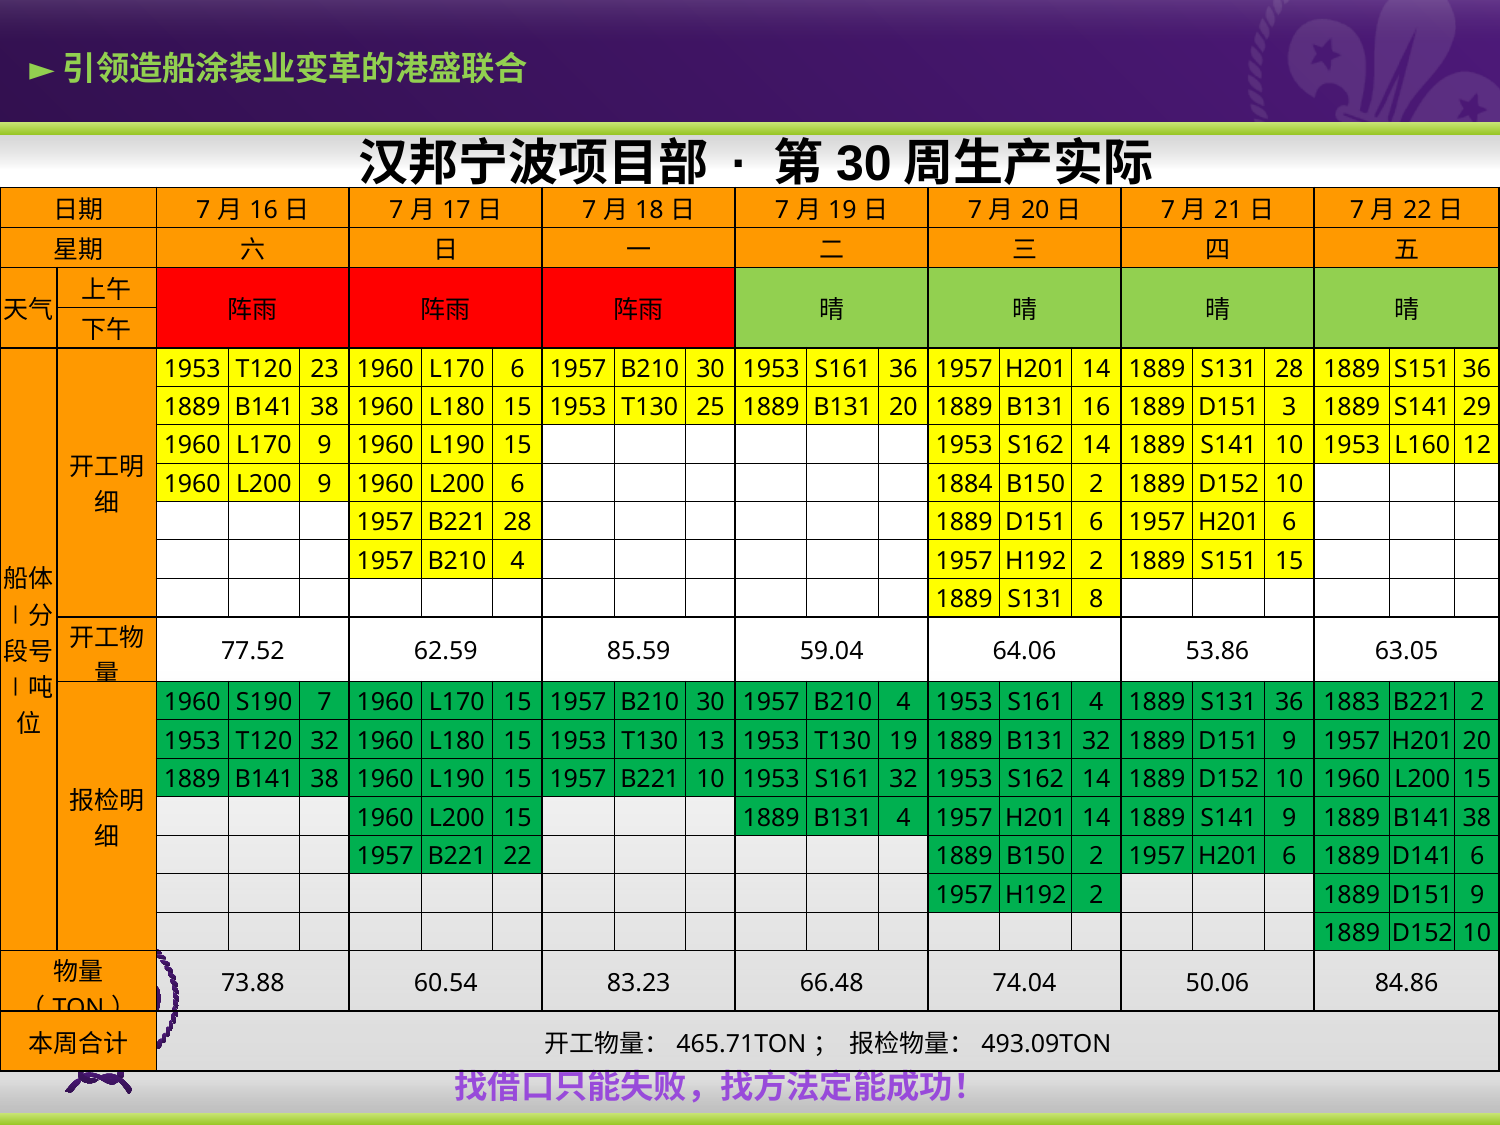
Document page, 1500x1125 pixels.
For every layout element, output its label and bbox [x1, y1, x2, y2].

table_cell [929, 720, 999, 758]
table_cell [157, 268, 348, 347]
table_cell [1072, 797, 1120, 835]
table_cell [1455, 913, 1498, 950]
table_cell [422, 425, 492, 463]
table_cell [350, 387, 421, 424]
table_cell [807, 425, 878, 463]
table_cell [1122, 759, 1192, 796]
table_cell [1455, 425, 1498, 463]
table_cell [1265, 797, 1313, 835]
table_cell [686, 464, 734, 501]
table_cell [686, 720, 734, 758]
table_cell [543, 540, 614, 578]
table_cell [300, 540, 348, 578]
table_cell [615, 425, 685, 463]
table_cell [1390, 425, 1454, 463]
table_cell [350, 502, 421, 539]
table_cell [422, 502, 492, 539]
table_cell [493, 540, 541, 578]
table_cell [807, 874, 878, 912]
table_cell [929, 425, 999, 463]
table_cell [879, 464, 927, 501]
table_header [350, 188, 541, 227]
table_cell [300, 349, 348, 386]
table_cell [1122, 913, 1192, 950]
table_cell [1390, 836, 1454, 873]
table_cell [1000, 797, 1071, 835]
table_cell [543, 759, 614, 796]
table_cell [543, 836, 614, 873]
table_cell [686, 836, 734, 873]
table_cell [1265, 540, 1313, 578]
table_cell [879, 836, 927, 873]
table_cell [1000, 913, 1071, 950]
table_cell [736, 913, 806, 950]
table_cell [157, 951, 348, 1010]
table_cell [807, 682, 878, 719]
table_cell [1390, 913, 1454, 950]
table_cell [422, 720, 492, 758]
table_cell [736, 228, 927, 267]
table_cell [1315, 759, 1389, 796]
table_cell [58, 618, 156, 681]
table_cell [493, 464, 541, 501]
table_cell [422, 836, 492, 873]
table_cell [422, 540, 492, 578]
table_cell [807, 720, 878, 758]
table_cell [929, 228, 1120, 267]
table_cell [1122, 951, 1313, 1010]
table_cell [1, 228, 156, 267]
table_cell [1265, 759, 1313, 796]
table_cell [807, 387, 878, 424]
table_cell [736, 268, 927, 347]
table_cell [1000, 579, 1071, 616]
table_cell [157, 874, 228, 912]
table_cell [615, 874, 685, 912]
table_cell [1265, 425, 1313, 463]
table_cell [1315, 797, 1389, 835]
table_cell [1315, 464, 1389, 501]
table_cell [1000, 540, 1071, 578]
table_cell [157, 540, 228, 578]
table_cell [493, 579, 541, 616]
table_cell [300, 836, 348, 873]
table_cell [1315, 913, 1389, 950]
table_cell [58, 682, 156, 950]
table_cell [1390, 874, 1454, 912]
table_cell [58, 308, 156, 347]
table_cell [615, 913, 685, 950]
table_cell [736, 682, 806, 719]
table_cell [1193, 913, 1264, 950]
table_cell [157, 682, 228, 719]
table_cell [1072, 836, 1120, 873]
table_cell [879, 579, 927, 616]
table_cell [615, 836, 685, 873]
table_cell [157, 464, 228, 501]
table_cell [229, 425, 299, 463]
table_cell [350, 464, 421, 501]
table_cell [1000, 836, 1071, 873]
table_cell [543, 618, 734, 681]
table_cell [157, 836, 228, 873]
table_cell [929, 540, 999, 578]
table_cell [229, 682, 299, 719]
table_cell [493, 502, 541, 539]
table_cell [686, 387, 734, 424]
table_cell [300, 579, 348, 616]
table_cell [543, 502, 614, 539]
table_cell [929, 913, 999, 950]
table_cell [1000, 425, 1071, 463]
table_cell [350, 425, 421, 463]
table_cell [736, 951, 927, 1010]
table_cell [157, 579, 228, 616]
table_cell [615, 682, 685, 719]
table_cell [1315, 682, 1389, 719]
table_cell [1265, 836, 1313, 873]
table_cell [1315, 874, 1389, 912]
table_cell [929, 464, 999, 501]
table_cell [1072, 502, 1120, 539]
table_cell [422, 464, 492, 501]
table_cell [422, 349, 492, 386]
table_cell [1193, 682, 1264, 719]
table_cell [929, 836, 999, 873]
table_cell [422, 579, 492, 616]
table_cell [300, 502, 348, 539]
table_cell [1455, 464, 1498, 501]
table_cell [300, 387, 348, 424]
table_cell [543, 951, 734, 1010]
table_cell [1000, 464, 1071, 501]
table_cell [1072, 540, 1120, 578]
table_cell [879, 540, 927, 578]
table_cell [1390, 797, 1454, 835]
table_cell [1455, 579, 1498, 616]
table_cell [1122, 387, 1192, 424]
table_cell [58, 349, 156, 616]
table_cell [1265, 579, 1313, 616]
table_cell [157, 618, 348, 681]
table_cell [1000, 874, 1071, 912]
table_cell [736, 836, 806, 873]
table_header [1, 188, 156, 227]
table_cell [1000, 387, 1071, 424]
table_cell [1072, 464, 1120, 501]
table_cell [1390, 387, 1454, 424]
table_cell [1455, 387, 1498, 424]
table_header [1122, 188, 1313, 227]
table_cell [493, 797, 541, 835]
table_cell [350, 618, 541, 681]
table_cell [350, 797, 421, 835]
table_cell [229, 913, 299, 950]
table_cell [229, 349, 299, 386]
table_cell [229, 387, 299, 424]
table_cell [543, 349, 614, 386]
table_cell [879, 502, 927, 539]
table_cell [1265, 682, 1313, 719]
table_cell [1265, 464, 1313, 501]
table_cell [615, 720, 685, 758]
table_cell [1072, 759, 1120, 796]
table_cell [1455, 759, 1498, 796]
table_cell [1000, 349, 1071, 386]
table_cell [350, 268, 541, 347]
table_cell [543, 682, 614, 719]
table_cell [686, 874, 734, 912]
table_cell [493, 836, 541, 873]
table_cell [736, 425, 806, 463]
table_cell [807, 836, 878, 873]
table_cell [615, 797, 685, 835]
table_cell [1315, 228, 1498, 267]
table_cell [300, 874, 348, 912]
table_cell [929, 502, 999, 539]
table_cell [300, 682, 348, 719]
table_cell [350, 579, 421, 616]
table_cell [879, 874, 927, 912]
table_cell [350, 682, 421, 719]
table_cell [879, 682, 927, 719]
table_header [1315, 188, 1498, 227]
table_cell [300, 720, 348, 758]
table_cell [1455, 540, 1498, 578]
table_cell [1315, 349, 1389, 386]
text_box [351, 1072, 1090, 1113]
table_cell [879, 797, 927, 835]
table_cell [229, 464, 299, 501]
table_cell [879, 425, 927, 463]
table_cell [1265, 720, 1313, 758]
table_cell [736, 464, 806, 501]
table_cell [1390, 759, 1454, 796]
table_cell [1122, 464, 1192, 501]
table_cell [493, 682, 541, 719]
table_cell [422, 913, 492, 950]
table_cell [157, 759, 228, 796]
table_cell [1193, 464, 1264, 501]
table_cell [1455, 502, 1498, 539]
table_cell [686, 540, 734, 578]
table_cell [807, 579, 878, 616]
table_cell [736, 759, 806, 796]
table_cell [157, 913, 228, 950]
table_cell [686, 682, 734, 719]
table_cell [493, 387, 541, 424]
table_cell [1122, 836, 1192, 873]
table_cell [157, 797, 228, 835]
table_cell [736, 874, 806, 912]
table_cell [1315, 540, 1389, 578]
table_cell [1265, 502, 1313, 539]
table_cell [229, 874, 299, 912]
table_cell [229, 836, 299, 873]
table_cell [543, 387, 614, 424]
table_cell [1193, 540, 1264, 578]
table_cell [543, 268, 734, 347]
table_cell [493, 913, 541, 950]
table_cell [422, 874, 492, 912]
table_cell [229, 502, 299, 539]
table_cell [157, 720, 228, 758]
table_cell [157, 1012, 1498, 1070]
table_cell [1072, 913, 1120, 950]
table_cell [350, 836, 421, 873]
table_cell [422, 797, 492, 835]
table_cell [1315, 502, 1389, 539]
table_cell [1122, 874, 1192, 912]
table_cell [1315, 951, 1498, 1010]
table_cell [1000, 720, 1071, 758]
table_cell [686, 759, 734, 796]
table_cell [879, 387, 927, 424]
table_cell [929, 349, 999, 386]
table_cell [807, 540, 878, 578]
table_cell [543, 464, 614, 501]
table_cell [736, 797, 806, 835]
table_cell [1072, 874, 1120, 912]
table_cell [1, 1012, 156, 1070]
table_cell [1315, 836, 1389, 873]
table_header [543, 188, 734, 227]
table_cell [1455, 836, 1498, 873]
table_cell [229, 579, 299, 616]
table_cell [686, 913, 734, 950]
table_cell [1122, 618, 1313, 681]
table_cell [1455, 349, 1498, 386]
table_cell [1315, 618, 1498, 681]
table_cell [493, 720, 541, 758]
table_cell [879, 720, 927, 758]
table_cell [615, 579, 685, 616]
table_cell [686, 502, 734, 539]
table_cell [58, 268, 156, 307]
table_cell [1000, 502, 1071, 539]
table_cell [615, 502, 685, 539]
table_cell [493, 759, 541, 796]
table_cell [1193, 349, 1264, 386]
table_cell [1193, 874, 1264, 912]
table_cell [350, 951, 541, 1010]
table_cell [300, 759, 348, 796]
table_cell [879, 759, 927, 796]
table_cell [736, 720, 806, 758]
table_cell [807, 349, 878, 386]
table_cell [493, 349, 541, 386]
table_cell [807, 759, 878, 796]
table_cell [879, 349, 927, 386]
table_cell [350, 228, 541, 267]
table_cell [300, 464, 348, 501]
table_cell [736, 502, 806, 539]
table_cell [1315, 720, 1389, 758]
table_cell [807, 913, 878, 950]
table_cell [1315, 268, 1498, 347]
table_cell [1, 268, 56, 347]
table_header [157, 188, 348, 227]
table_cell [615, 759, 685, 796]
table_cell [1000, 759, 1071, 796]
table_cell [422, 387, 492, 424]
table_cell [543, 720, 614, 758]
table_cell [1455, 720, 1498, 758]
table_cell [929, 268, 1120, 347]
table_cell [1072, 682, 1120, 719]
table_cell [929, 797, 999, 835]
table_cell [736, 540, 806, 578]
table_cell [1072, 425, 1120, 463]
table_cell [615, 387, 685, 424]
table_cell [929, 618, 1120, 681]
table_cell [1265, 349, 1313, 386]
table_cell [350, 349, 421, 386]
table_cell [1, 951, 156, 1010]
table_cell [1122, 425, 1192, 463]
table_cell [229, 540, 299, 578]
table_cell [157, 425, 228, 463]
table_cell [736, 387, 806, 424]
table_cell [1072, 720, 1120, 758]
table_cell [1193, 502, 1264, 539]
table_cell [1265, 913, 1313, 950]
table_cell [686, 349, 734, 386]
table_cell [929, 759, 999, 796]
table_cell [1390, 682, 1454, 719]
table_cell [350, 720, 421, 758]
table_cell [1390, 720, 1454, 758]
table_cell [1455, 797, 1498, 835]
table_cell [1122, 502, 1192, 539]
table_cell [157, 387, 228, 424]
table_cell [229, 720, 299, 758]
table_cell [543, 797, 614, 835]
table_cell [1122, 540, 1192, 578]
table_cell [929, 874, 999, 912]
table_cell [1193, 720, 1264, 758]
table_cell [493, 425, 541, 463]
table_cell [1390, 502, 1454, 539]
table_cell [1072, 349, 1120, 386]
table_cell [543, 874, 614, 912]
table_cell [1122, 720, 1192, 758]
table_cell [1390, 540, 1454, 578]
table_cell [300, 425, 348, 463]
table_cell [1193, 579, 1264, 616]
table_cell [1315, 387, 1389, 424]
table_cell [615, 540, 685, 578]
table_cell [1390, 349, 1454, 386]
table_cell [543, 579, 614, 616]
table_header [929, 188, 1120, 227]
table_cell [686, 425, 734, 463]
table_cell [543, 228, 734, 267]
table_cell [1193, 387, 1264, 424]
table_cell [615, 349, 685, 386]
table_cell [1193, 759, 1264, 796]
table_cell [736, 349, 806, 386]
table_cell [929, 387, 999, 424]
table_cell [807, 502, 878, 539]
table_cell [807, 464, 878, 501]
table_cell [736, 579, 806, 616]
table_cell [543, 913, 614, 950]
table_cell [1315, 425, 1389, 463]
table_cell [1315, 579, 1389, 616]
table_cell [1122, 682, 1192, 719]
table_cell [1390, 464, 1454, 501]
table_cell [300, 797, 348, 835]
table_cell [350, 540, 421, 578]
table_cell [350, 874, 421, 912]
table_cell [1122, 268, 1313, 347]
table_cell [1122, 349, 1192, 386]
table_cell [1072, 579, 1120, 616]
table_cell [157, 349, 228, 386]
table_cell [350, 759, 421, 796]
table_cell [1072, 387, 1120, 424]
table_cell [686, 797, 734, 835]
table_cell [1390, 579, 1454, 616]
table_cell [1193, 425, 1264, 463]
table_cell [1193, 797, 1264, 835]
table_cell [929, 579, 999, 616]
text_box [0, 0, 1500, 187]
table_cell [1455, 874, 1498, 912]
table_header [736, 188, 927, 227]
table_cell [929, 951, 1120, 1010]
table_cell [1122, 228, 1313, 267]
table_cell [350, 913, 421, 950]
table_cell [686, 579, 734, 616]
table_cell [422, 682, 492, 719]
table_cell [157, 502, 228, 539]
table_cell [1455, 682, 1498, 719]
table_cell [229, 759, 299, 796]
table_cell [1265, 874, 1313, 912]
table_cell [929, 682, 999, 719]
table_cell [157, 228, 348, 267]
table_cell [229, 797, 299, 835]
table_cell [736, 618, 927, 681]
table_cell [543, 425, 614, 463]
table_cell [422, 759, 492, 796]
table_cell [493, 874, 541, 912]
table_cell [879, 913, 927, 950]
table_cell [300, 913, 348, 950]
table_cell [1122, 579, 1192, 616]
table_cell [615, 464, 685, 501]
table_cell [1000, 682, 1071, 719]
table_cell [1193, 836, 1264, 873]
table_cell [1265, 387, 1313, 424]
table_cell [807, 797, 878, 835]
table_cell [1122, 797, 1192, 835]
table_cell [1, 349, 56, 950]
